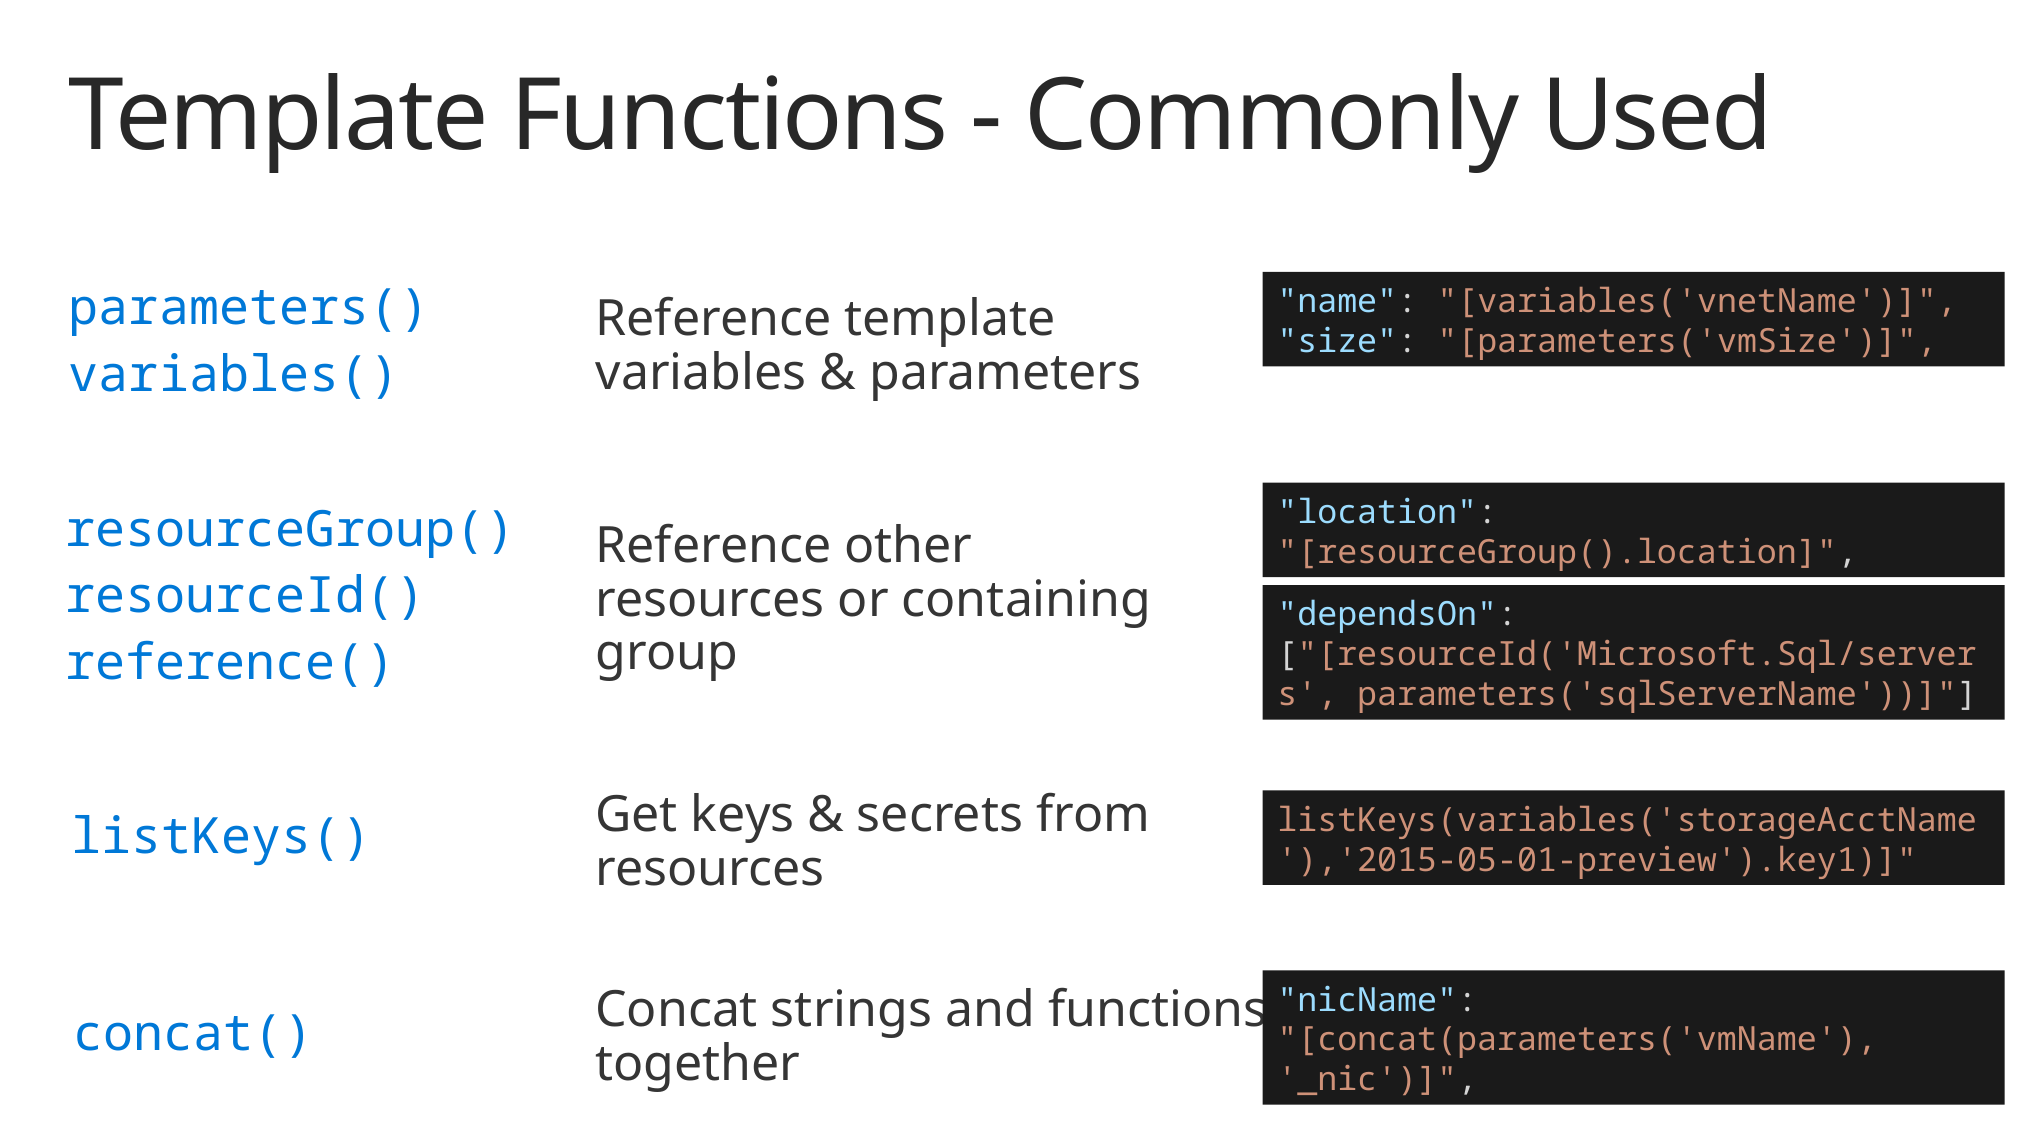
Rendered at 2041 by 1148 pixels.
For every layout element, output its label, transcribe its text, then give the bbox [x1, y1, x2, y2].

text_box listKeys() [41, 786, 401, 889]
text_box listKeys(variables('storageAcctName'),'2015-05-01-preview').key1)]" [1262, 790, 2005, 885]
title Template Functions - Commonly Used [45, 48, 1836, 199]
text_box Reference other resources or containing group [565, 495, 1192, 705]
text_box "dependsOn": ["[resourceId('Microsoft.Sql/servers', parameters('sqlServerName'))]"] [1262, 585, 2005, 720]
text_box Reference template variables & parameters [565, 268, 1192, 425]
text_box "nicName": "[concat(parameters('vmName'), '_nic')]", [1262, 970, 2005, 1105]
text_box concat() [43, 983, 344, 1086]
text_box resourceGroup() resourceId() reference() [35, 479, 546, 714]
text_box "location": "[resourceGroup().location]", [1262, 482, 2005, 578]
text_box parameters() variables() [38, 257, 459, 427]
text_box "name": "[variables('vnetName')]", "size": "[parameters('vmSize')]", [1262, 271, 2005, 367]
text_box Get keys & secrets from resources [565, 763, 1309, 920]
text_box Concat strings and functions together [565, 959, 1309, 1116]
